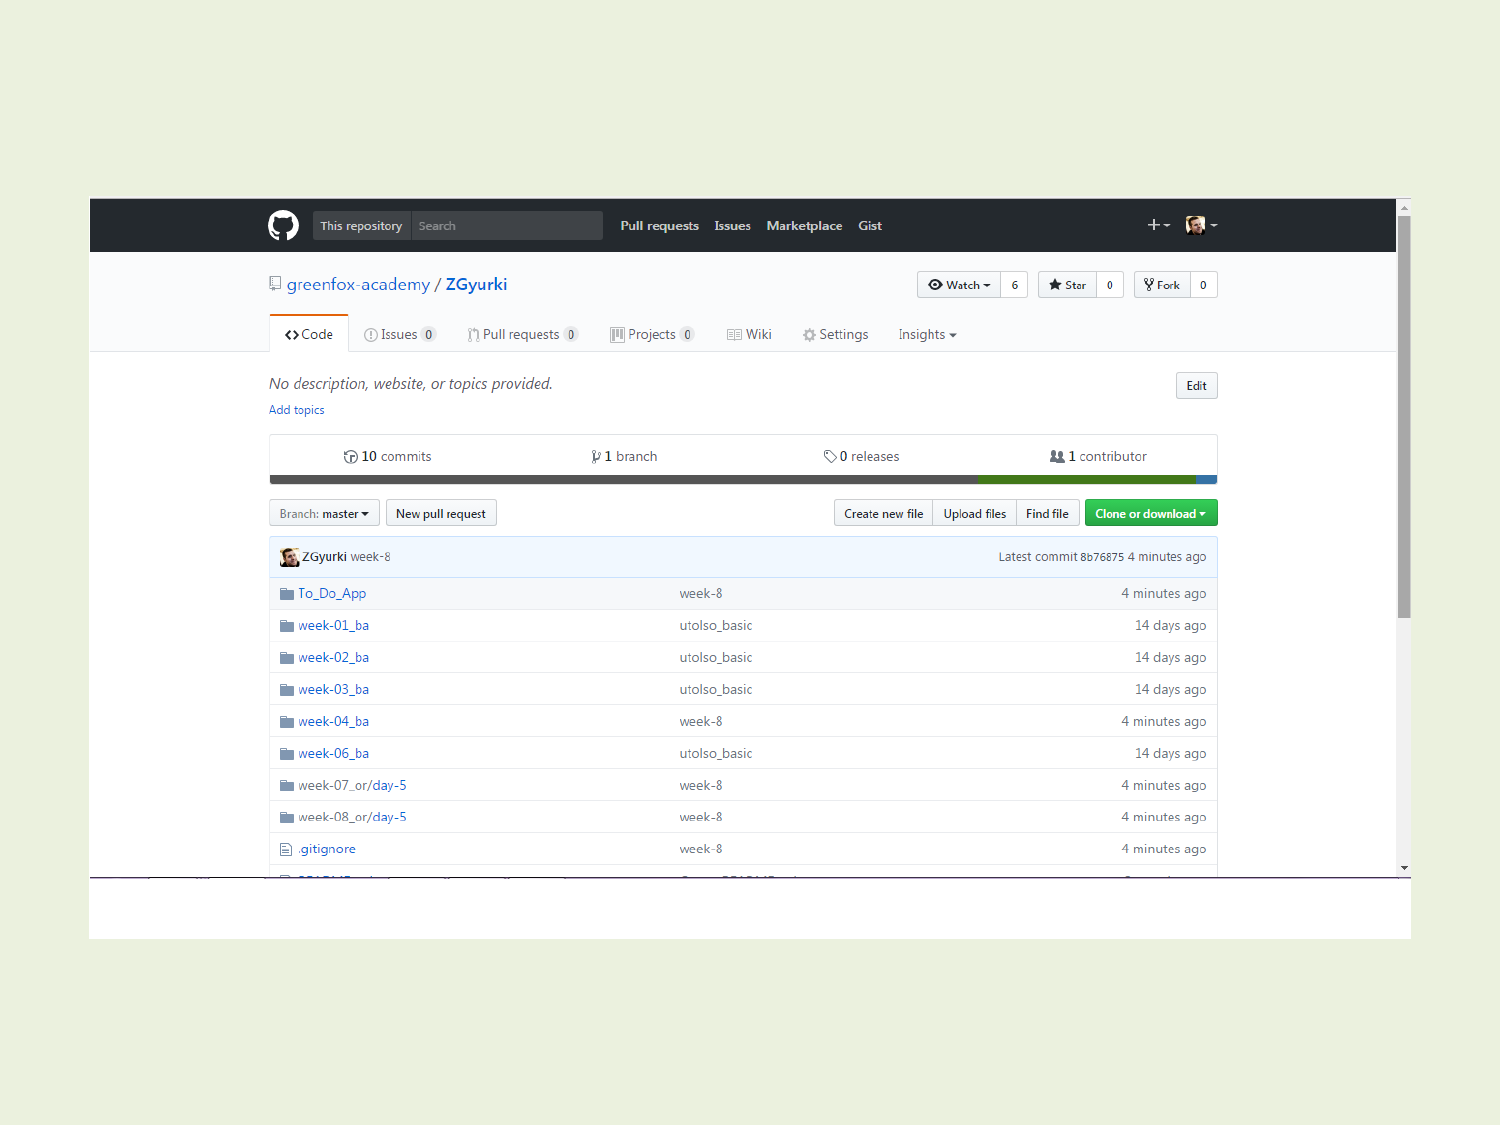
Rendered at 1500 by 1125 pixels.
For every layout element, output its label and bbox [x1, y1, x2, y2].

list [89, 195, 1411, 939]
